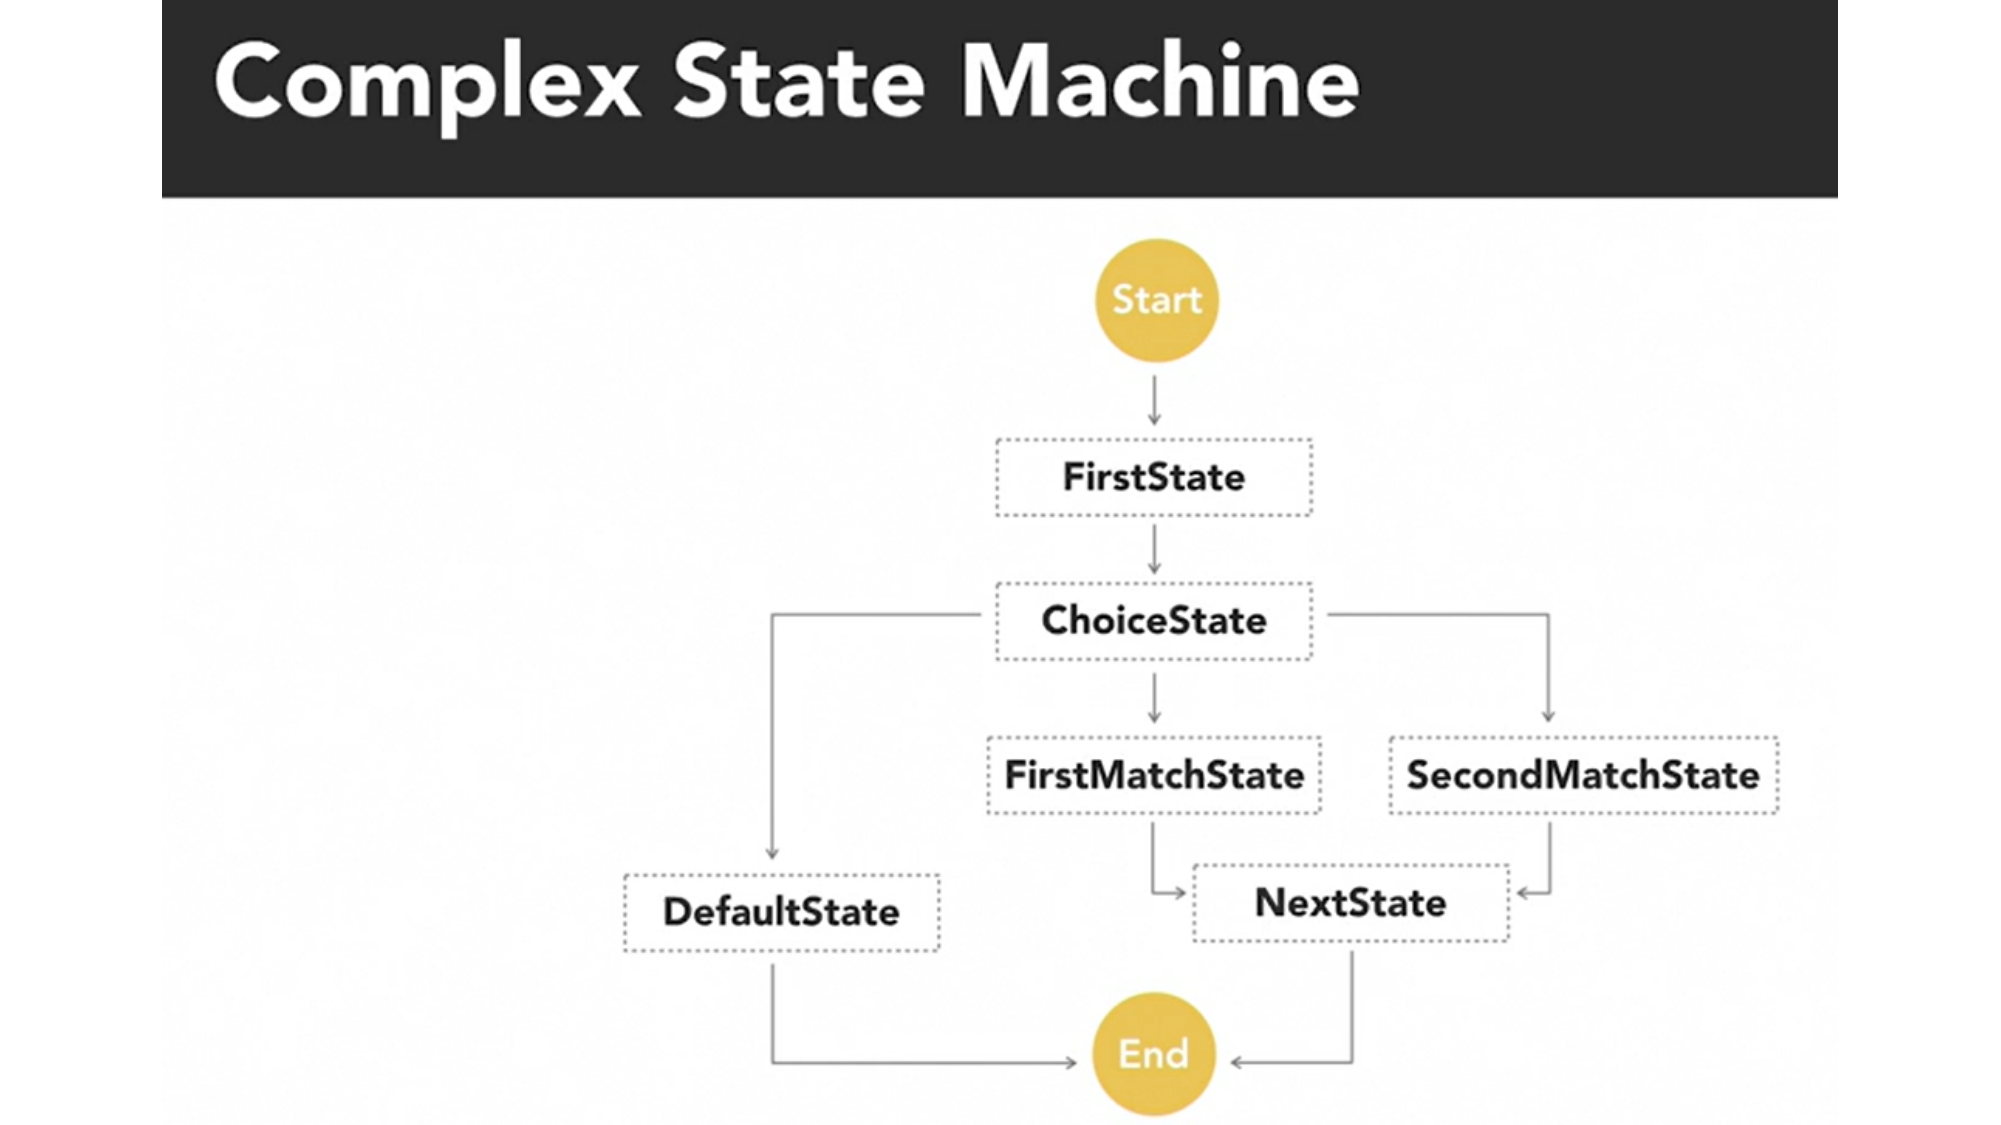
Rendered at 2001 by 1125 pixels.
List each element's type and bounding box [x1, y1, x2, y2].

picture [161, 0, 1838, 1125]
